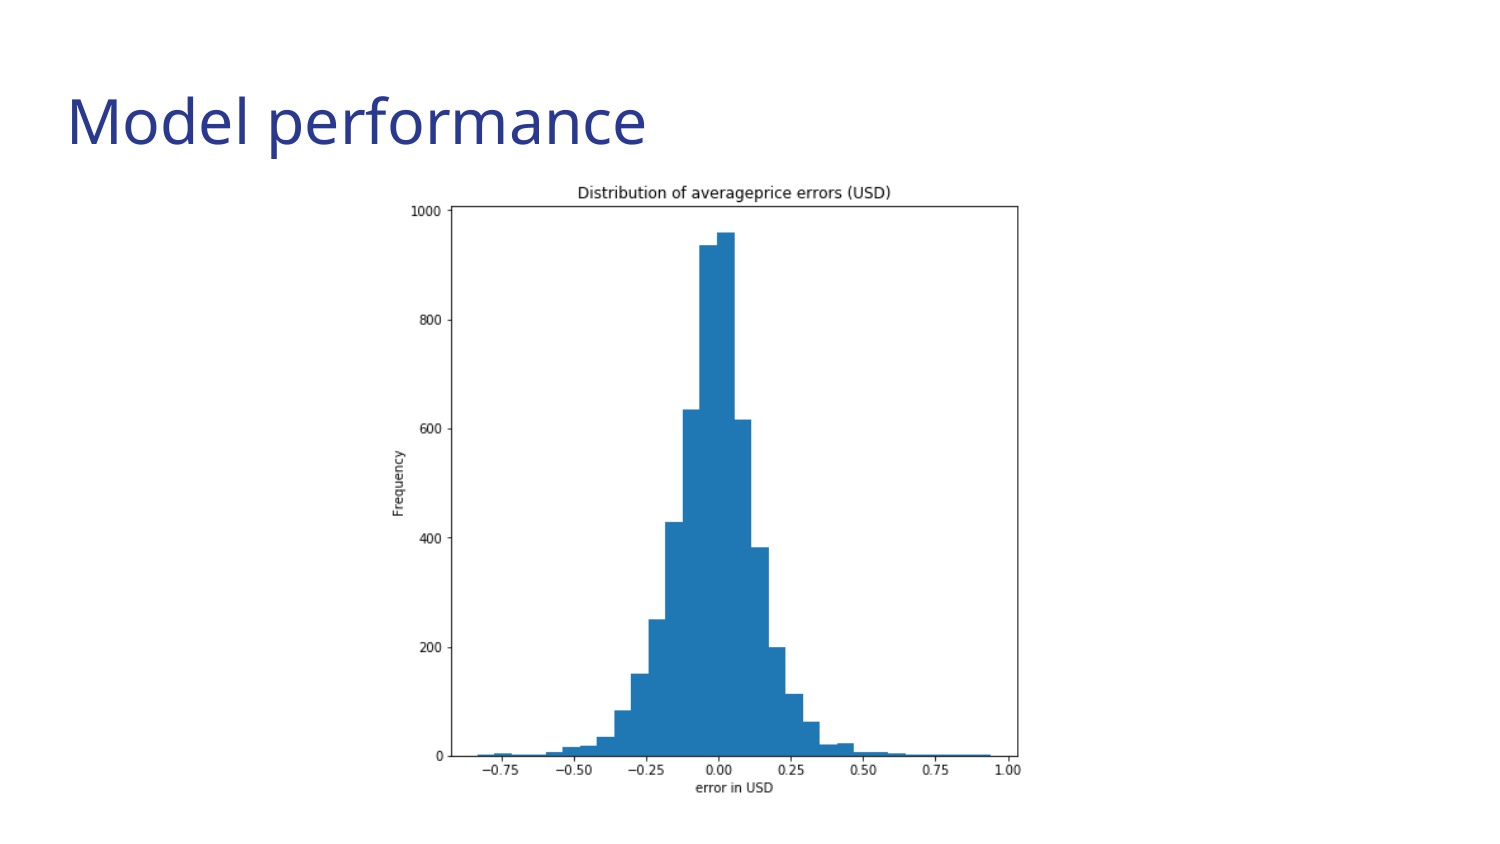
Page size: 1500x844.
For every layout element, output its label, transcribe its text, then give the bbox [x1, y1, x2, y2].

picture [384, 176, 1030, 805]
title Model performance [51, 67, 1449, 167]
